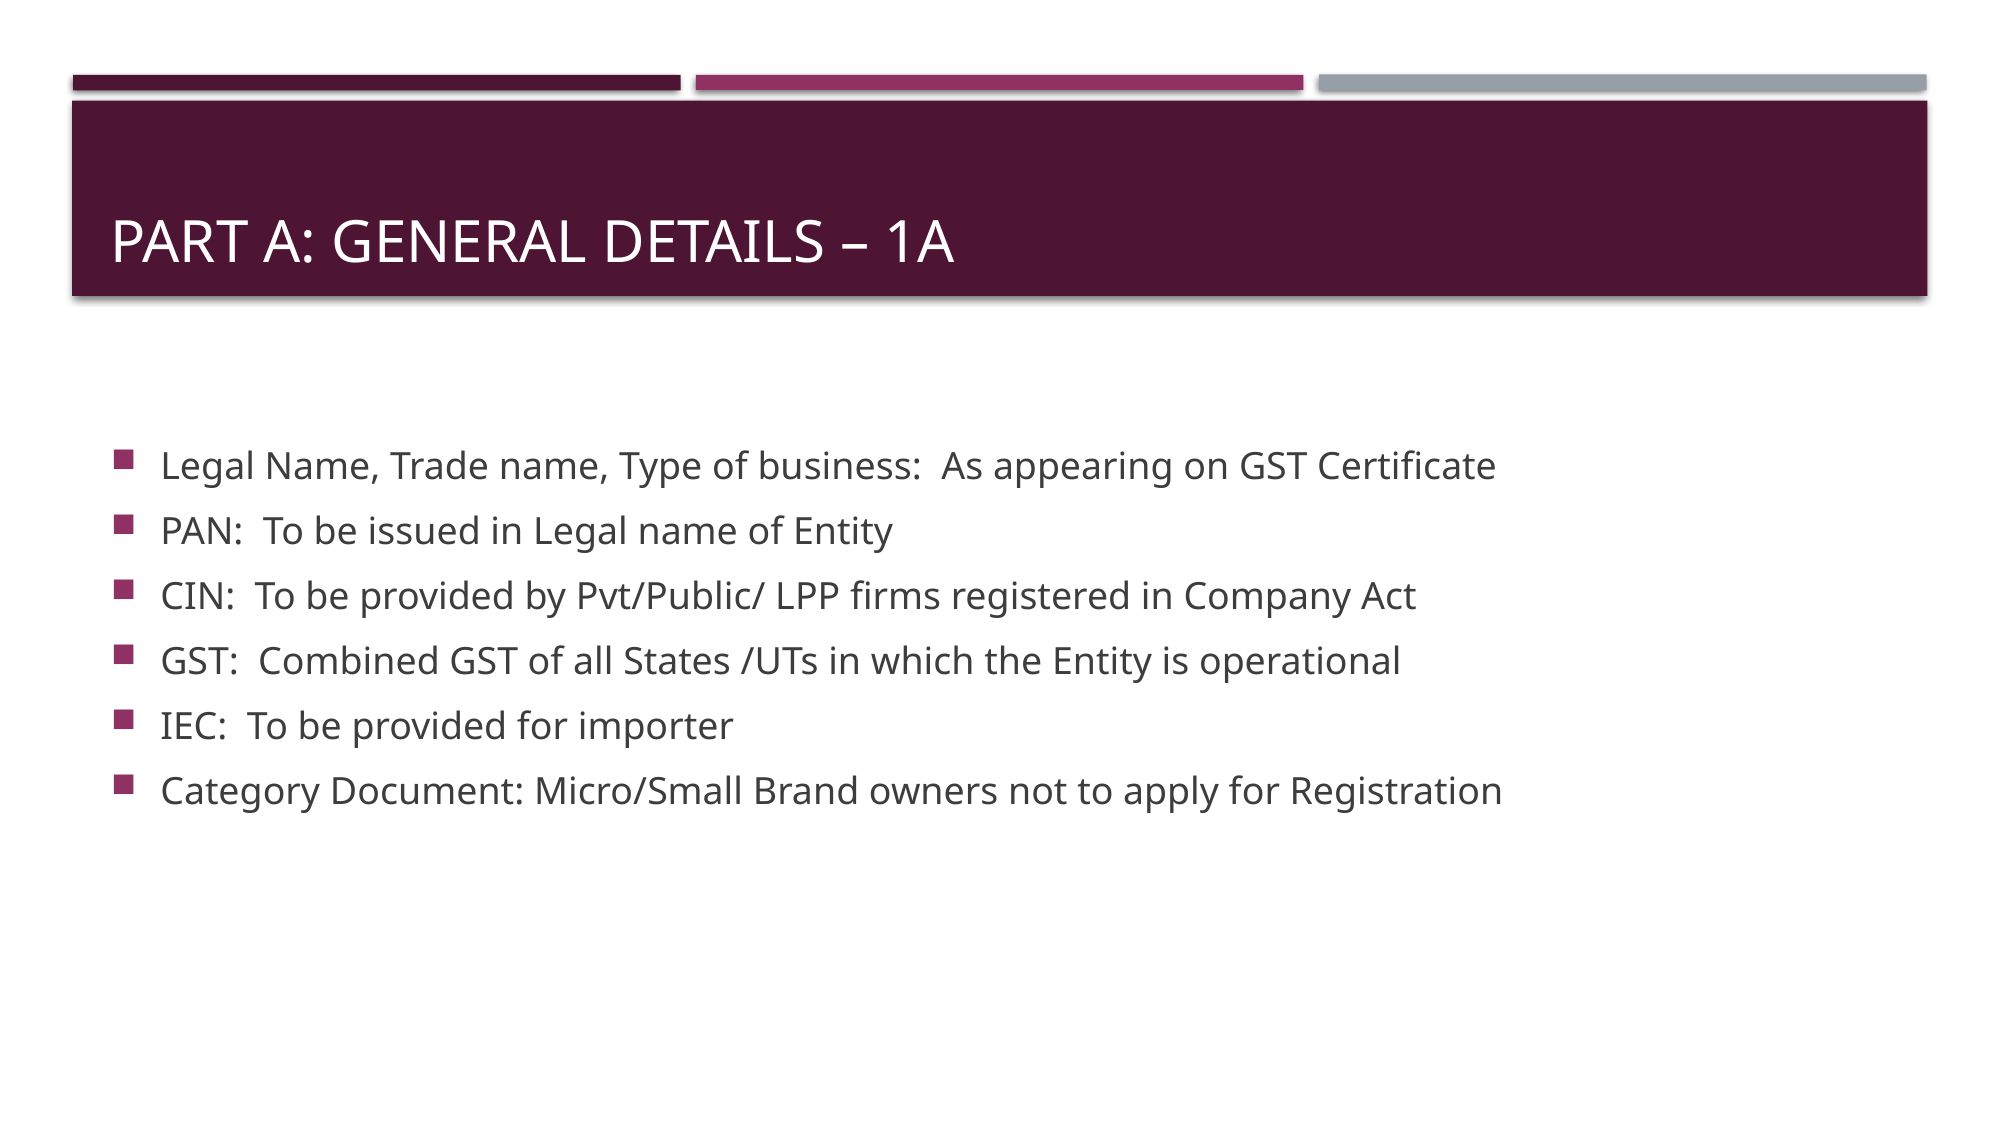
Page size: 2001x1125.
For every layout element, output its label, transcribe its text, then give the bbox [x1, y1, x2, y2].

list Legal Name, Trade name, Type of business: As appearing on GST Certificate PAN: To be issued in Legal name of Entity CIN: To be provided by Pvt/Public/ LPP firms registered in Company Act GST: Combined GST of all States /UTs in which the Entity is operational IEC: To be provided for importer Category Document: Micro/Small Brand owners not to apply for Registration [95, 357, 1905, 962]
title Part A: General Details – 1A [95, 115, 1905, 282]
